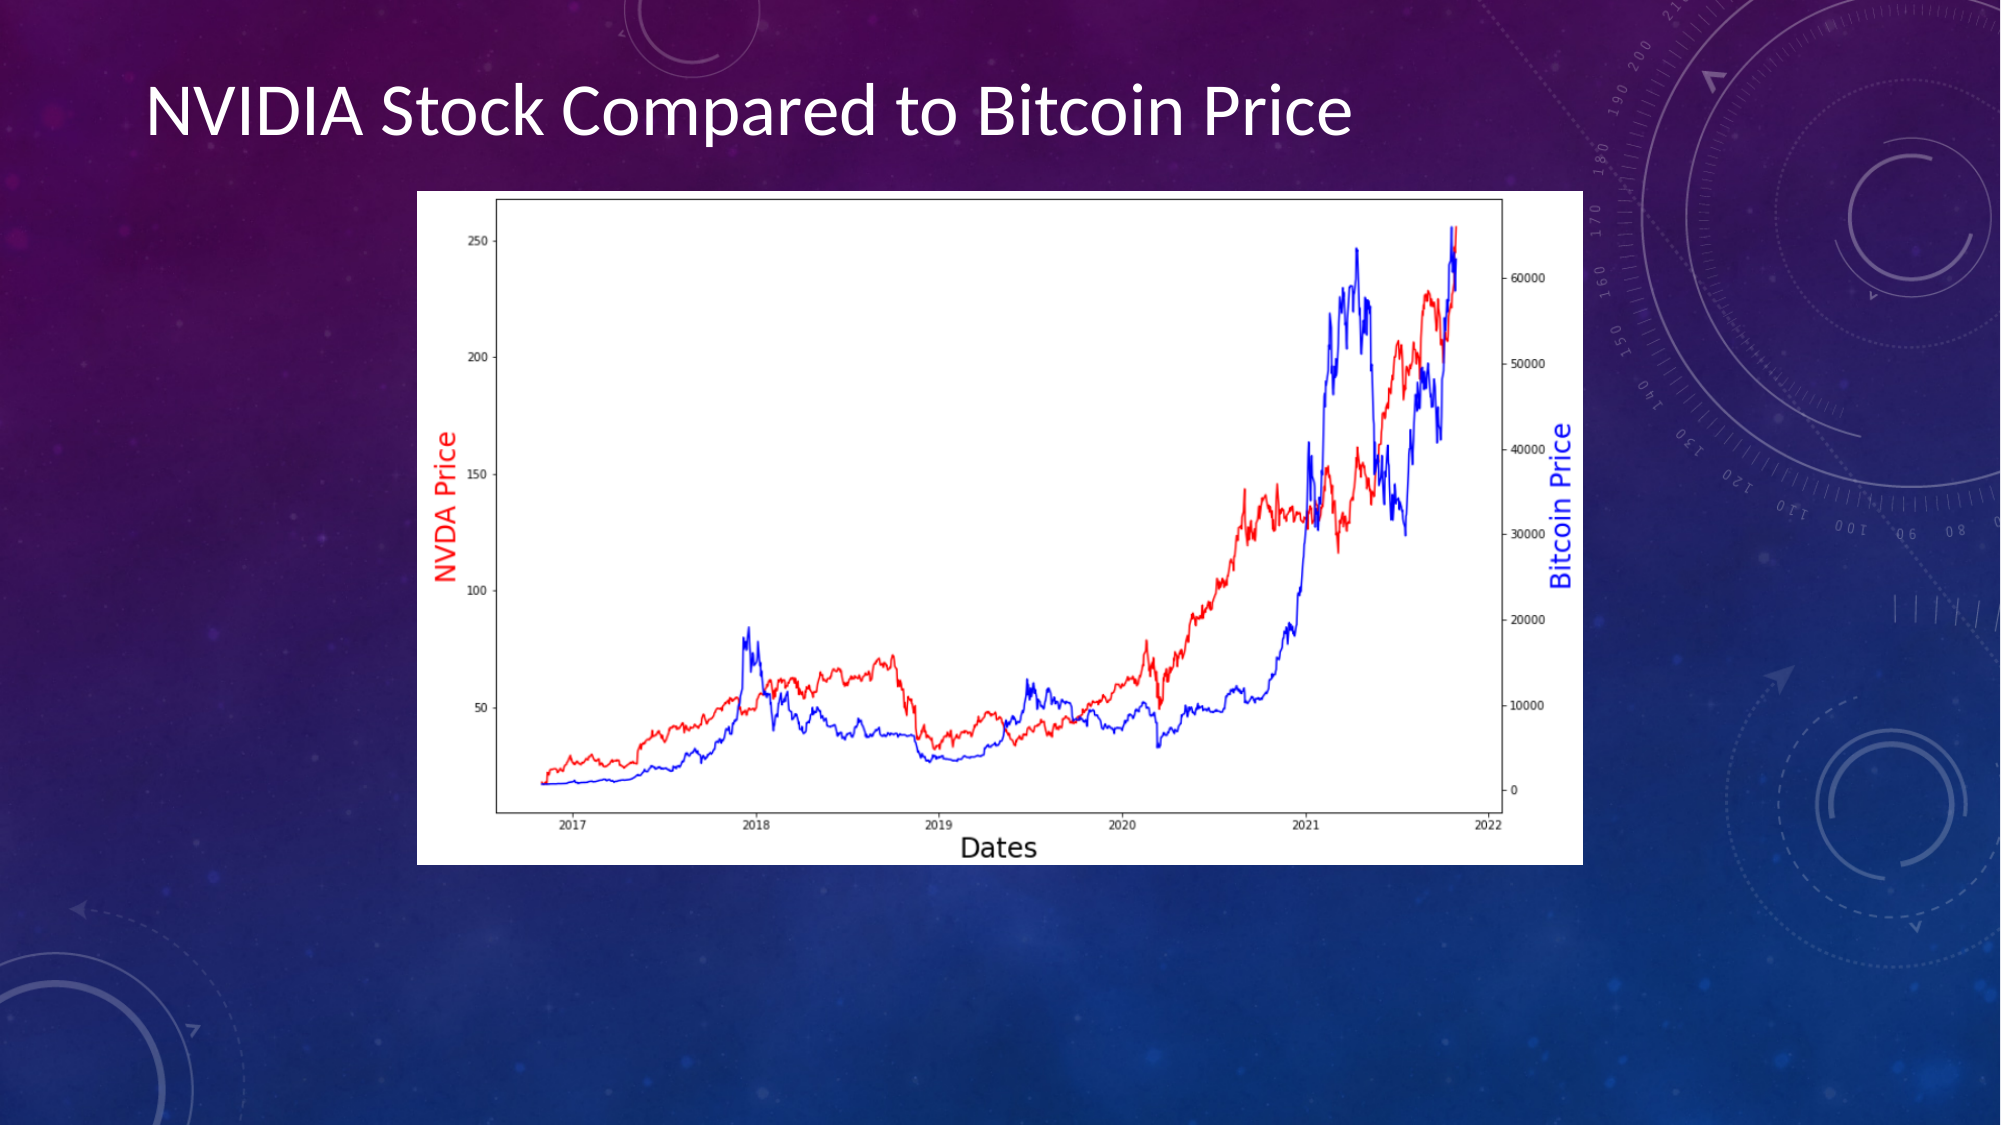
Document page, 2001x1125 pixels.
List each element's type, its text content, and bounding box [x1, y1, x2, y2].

picture [0, 0, 2001, 1125]
text_box NVIDIA Stock Compared to Bitcoin Price [84, 0, 1416, 225]
